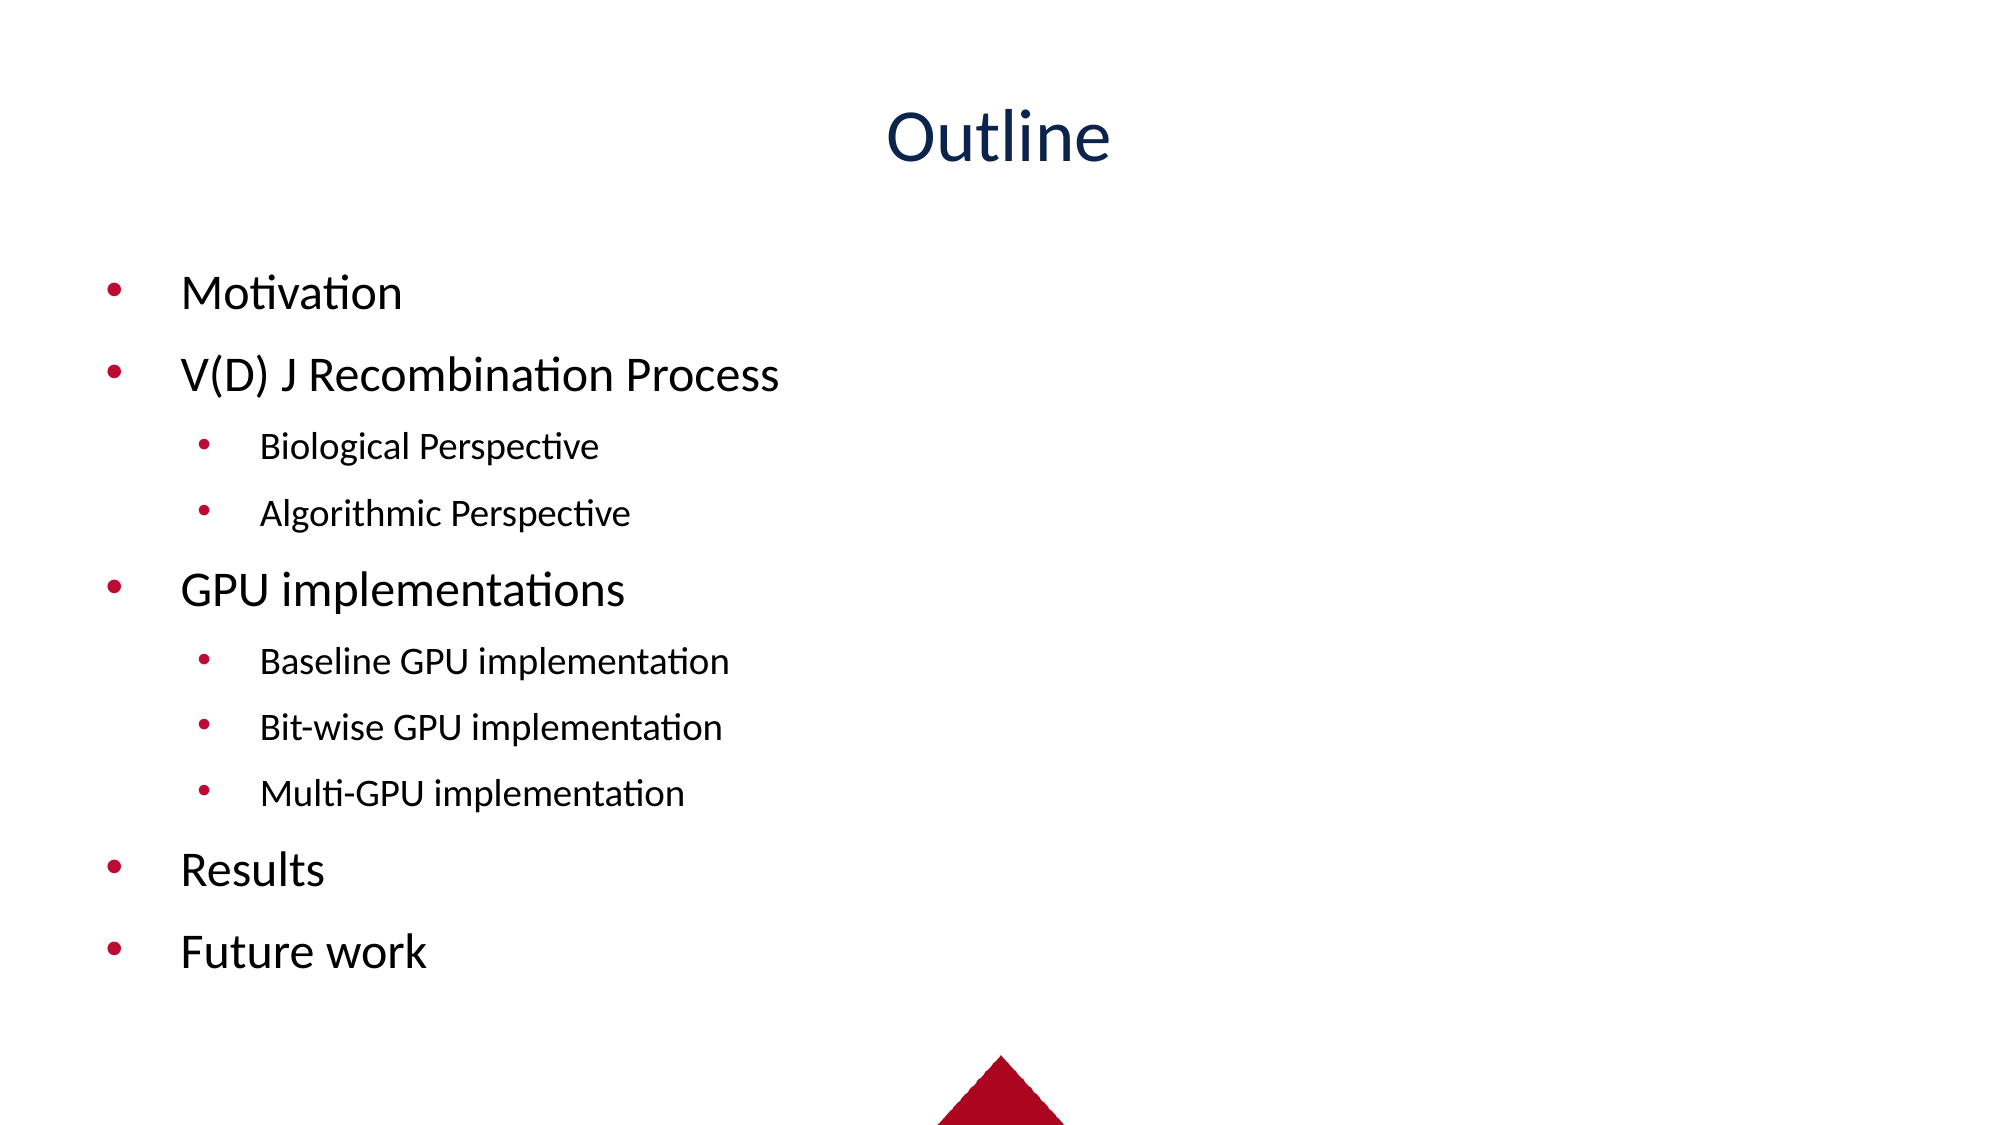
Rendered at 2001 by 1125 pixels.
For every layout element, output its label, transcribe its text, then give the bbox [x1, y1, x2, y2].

picture [937, 1055, 1064, 1125]
title Outline [99, 37, 1900, 225]
list Motivation V(D) J Recombination Process Biological Perspective Algorithmic Perspective GPU implementations Baseline GPU implementation Bit-wise GPU implementation Multi-GPU implementation Results Future work [99, 225, 1900, 1012]
